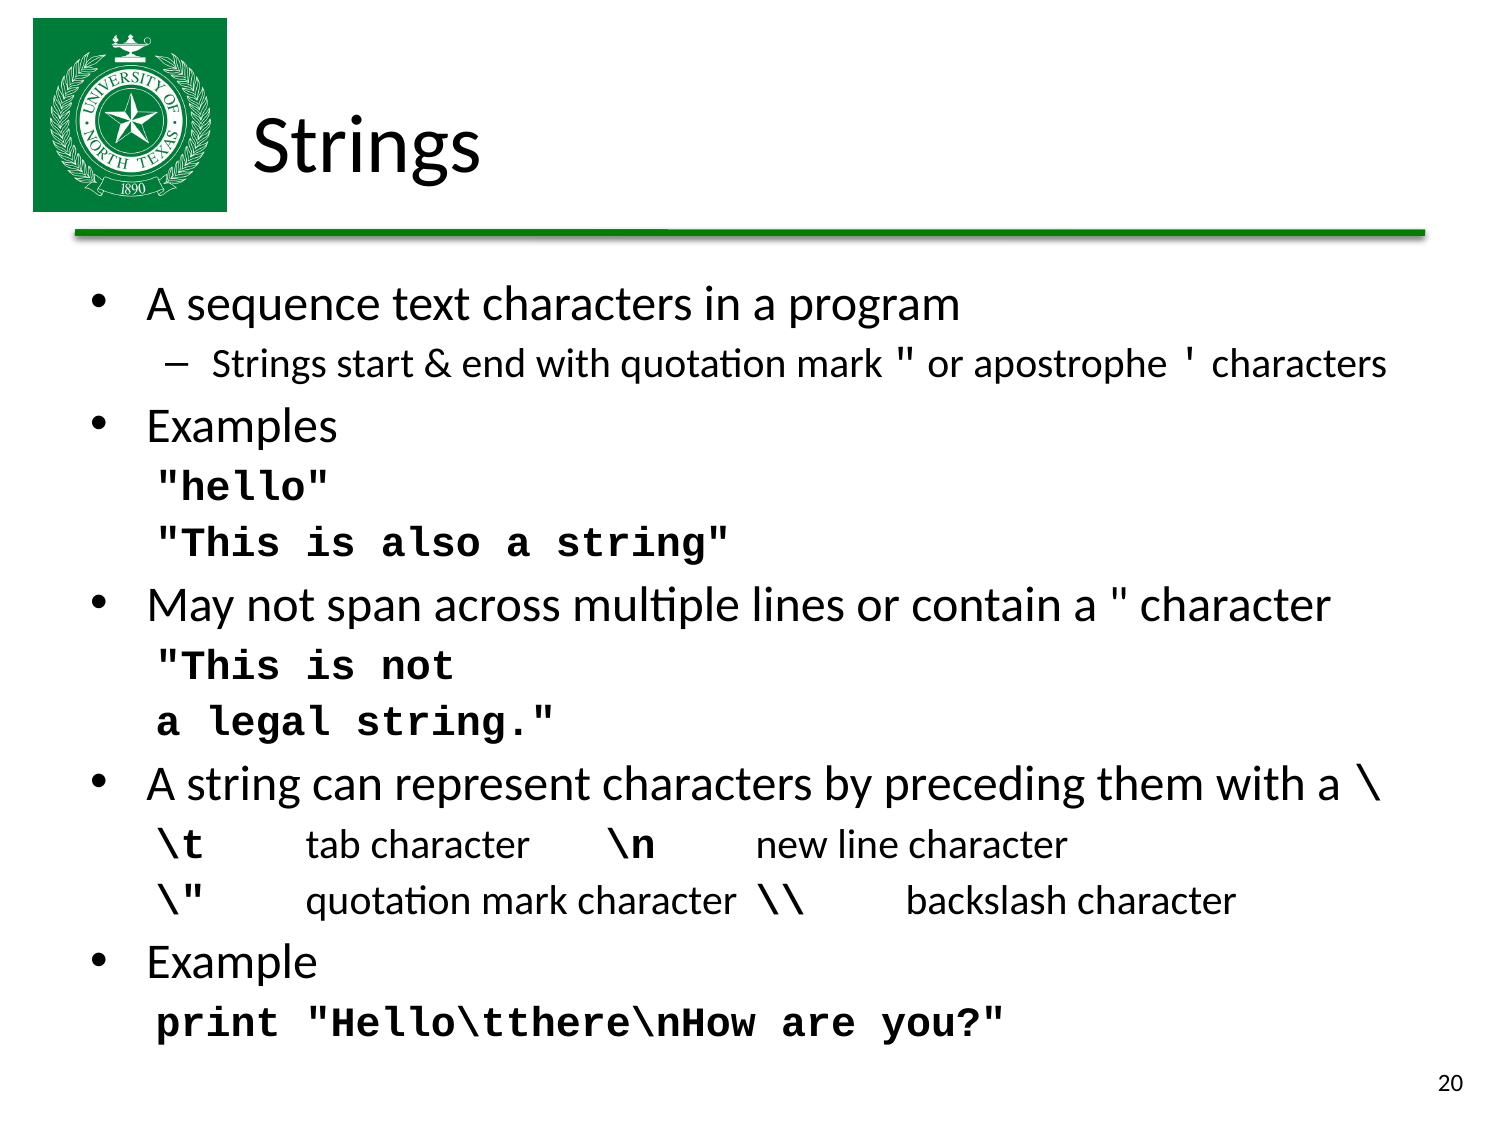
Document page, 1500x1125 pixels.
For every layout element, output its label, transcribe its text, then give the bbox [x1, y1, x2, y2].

slide_number 20 [1418, 1051, 1479, 1112]
picture [33, 17, 228, 212]
title Strings [237, 45, 1479, 233]
list A sequence text characters in a program Strings start & end with quotation mark " or apostrophe ' characters Examples "hello" "This is also a string" May not span across multiple lines or contain a " character "This is not a legal string." A string can represent characters by preceding them with a \ \t tab character \n new line character \" quotation mark character \\ backslash character Example print "Hello\tthere\nHow are you?" [75, 262, 1425, 1052]
